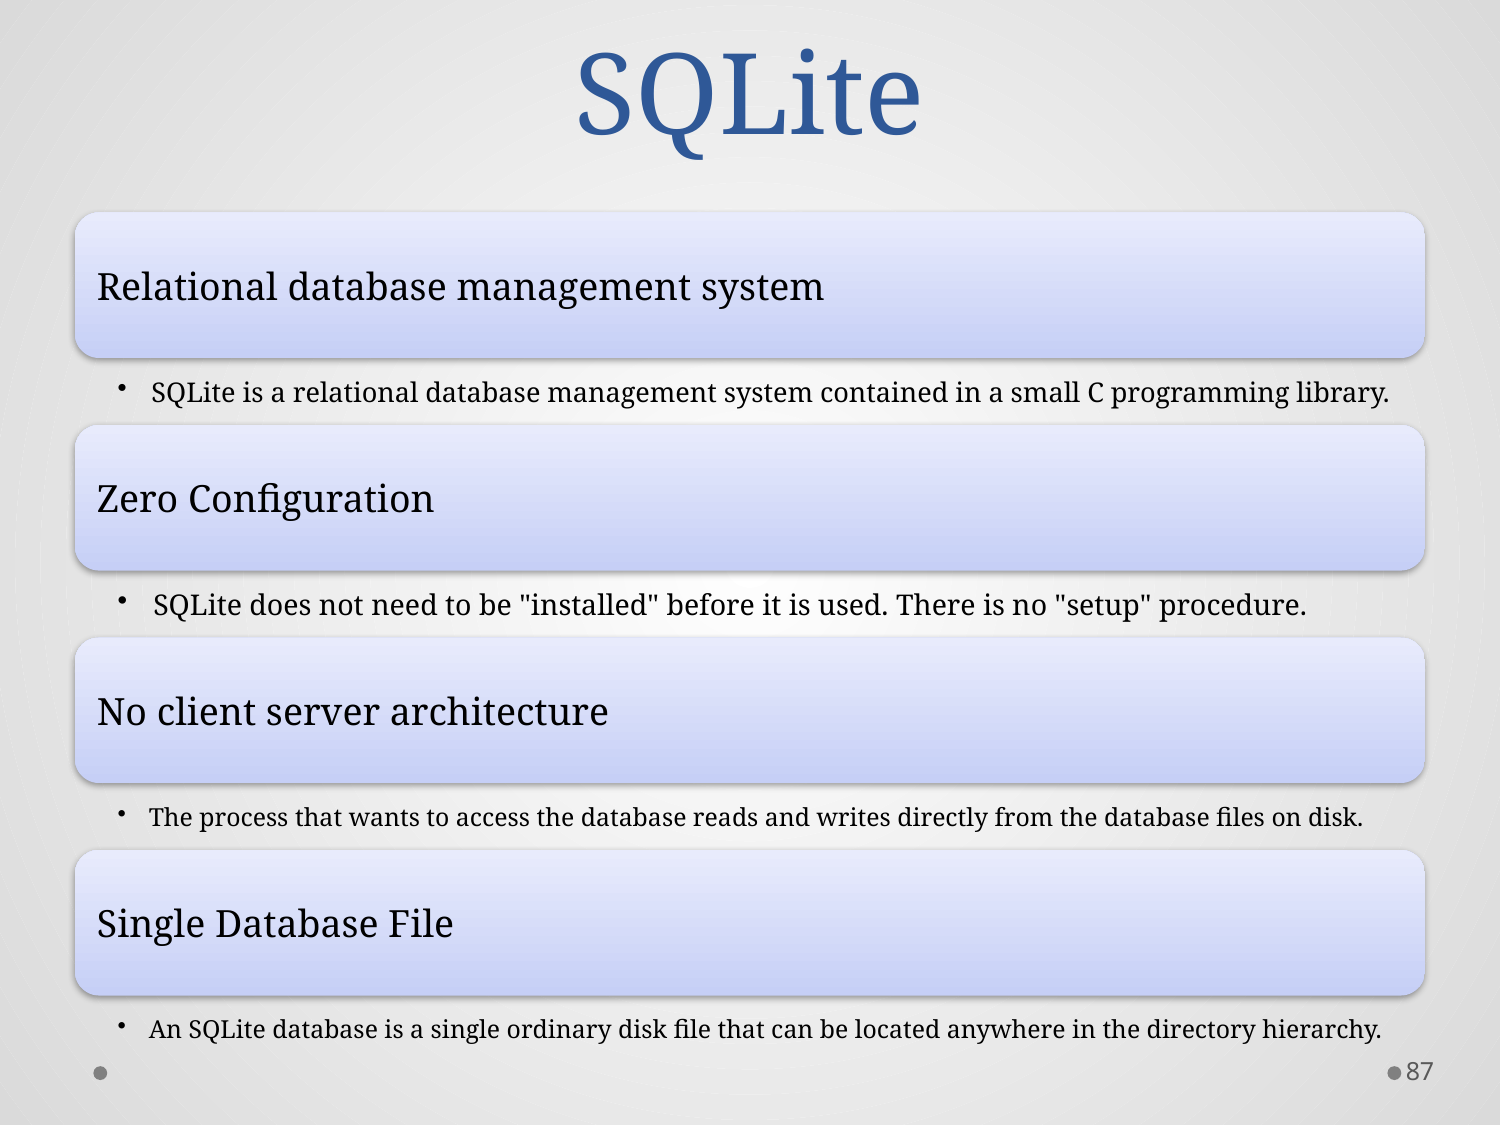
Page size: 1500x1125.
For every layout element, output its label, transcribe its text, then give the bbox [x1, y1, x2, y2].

slide_number 87 [1401, 1042, 1494, 1103]
title SQLite [75, 1, 1425, 165]
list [74, 212, 1426, 1063]
